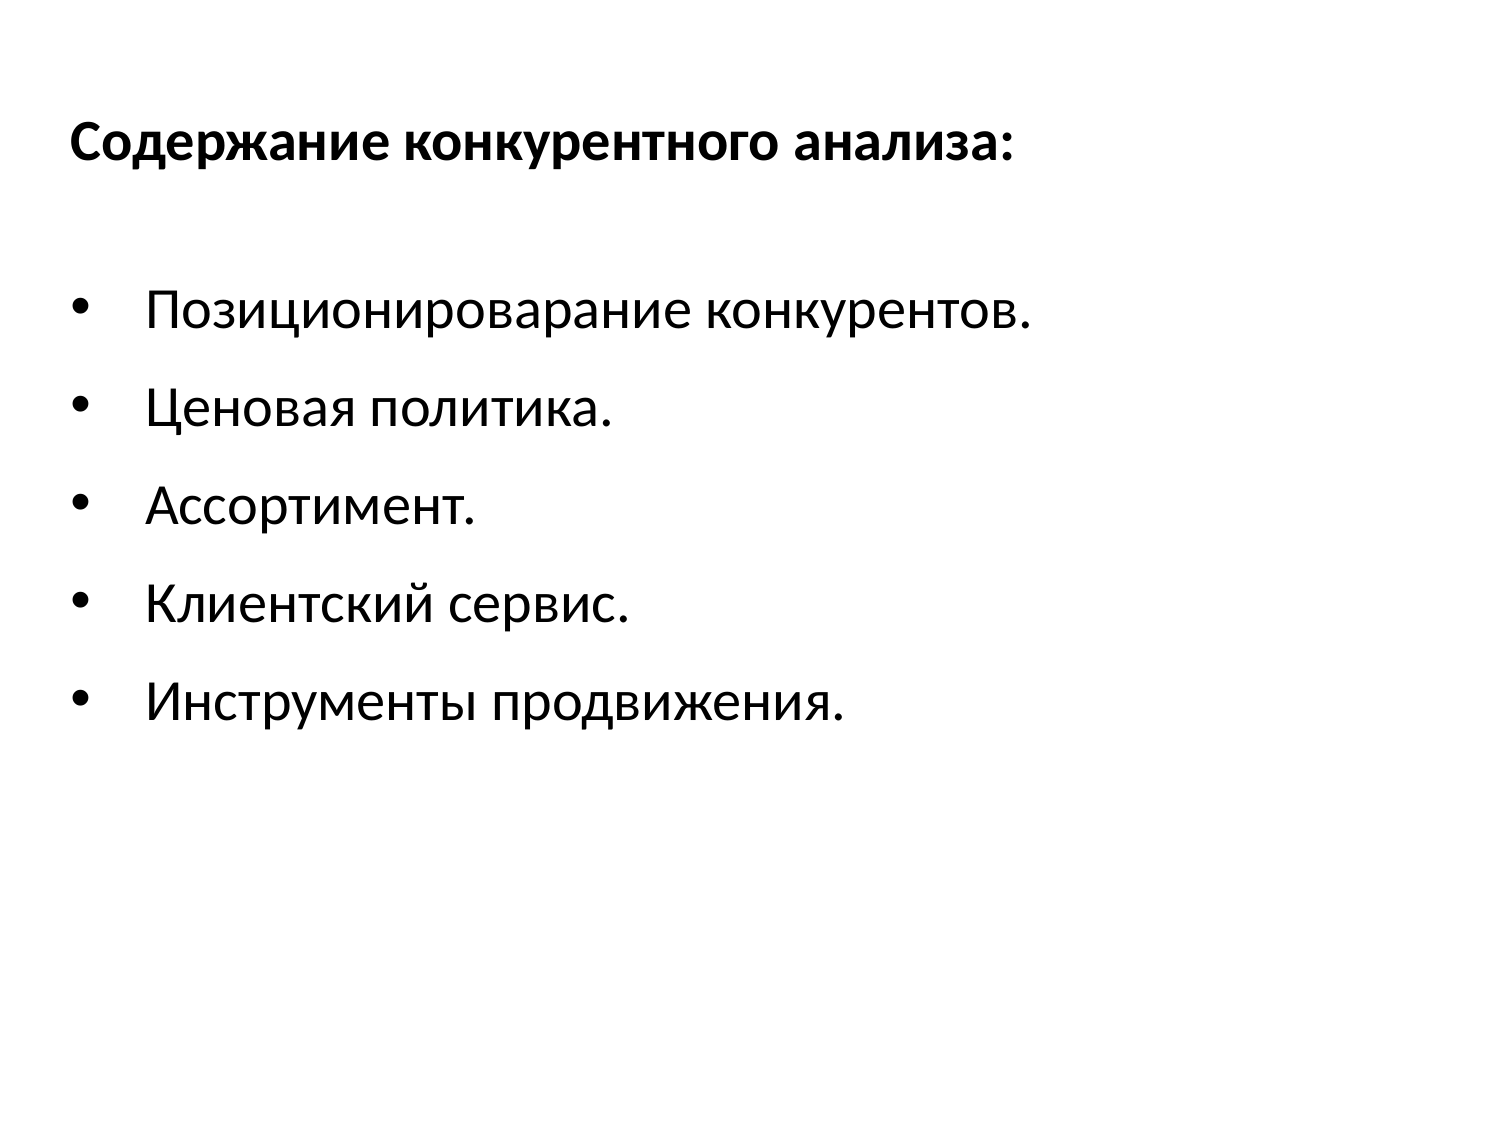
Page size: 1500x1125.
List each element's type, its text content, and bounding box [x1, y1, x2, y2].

text_box Содержание конкурентного анализа: Позиционироварание конкурентов. Ценовая политика. Ассортимент. Клиентский сервис. Инструменты продвижения. [55, 94, 1447, 740]
